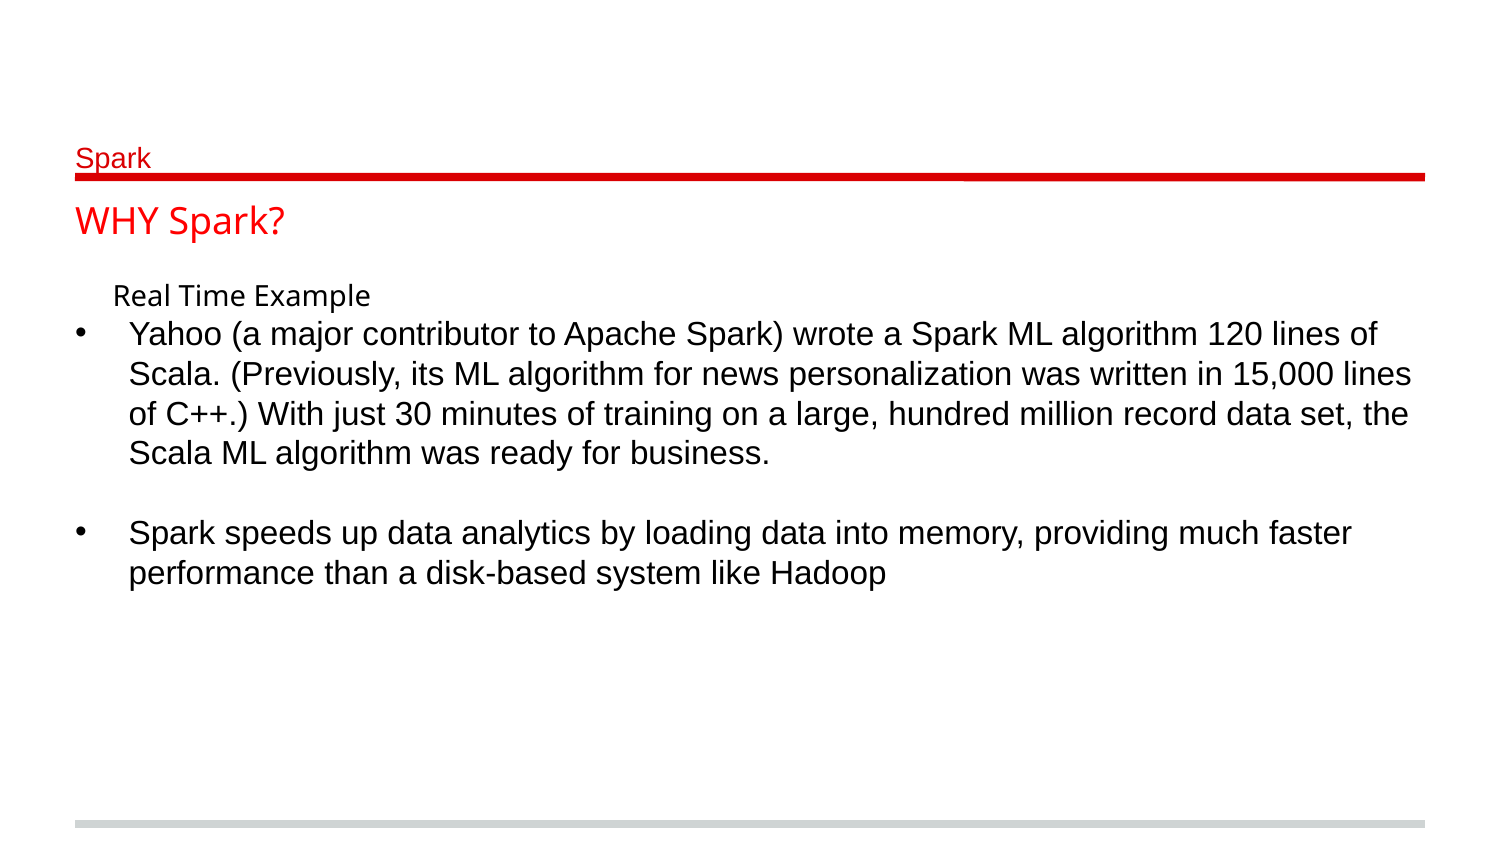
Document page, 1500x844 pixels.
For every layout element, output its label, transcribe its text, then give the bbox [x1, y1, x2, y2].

title Spark [74, 0, 1426, 175]
list WHY Spark? Real Time Example Yahoo (a major contributor to Apache Spark) wrote a Spark ML algorithm 120 lines of Scala. (Previously, its ML algorithm for news personalization was written in 15,000 lines of C++.) With just 30 minutes of training on a large, hundred million record data set, the Scala ML algorithm was ready for business. Spark speeds up data analytics by loading data into memory, providing much faster performance than a disk-based system like Hadoop [74, 196, 1426, 844]
